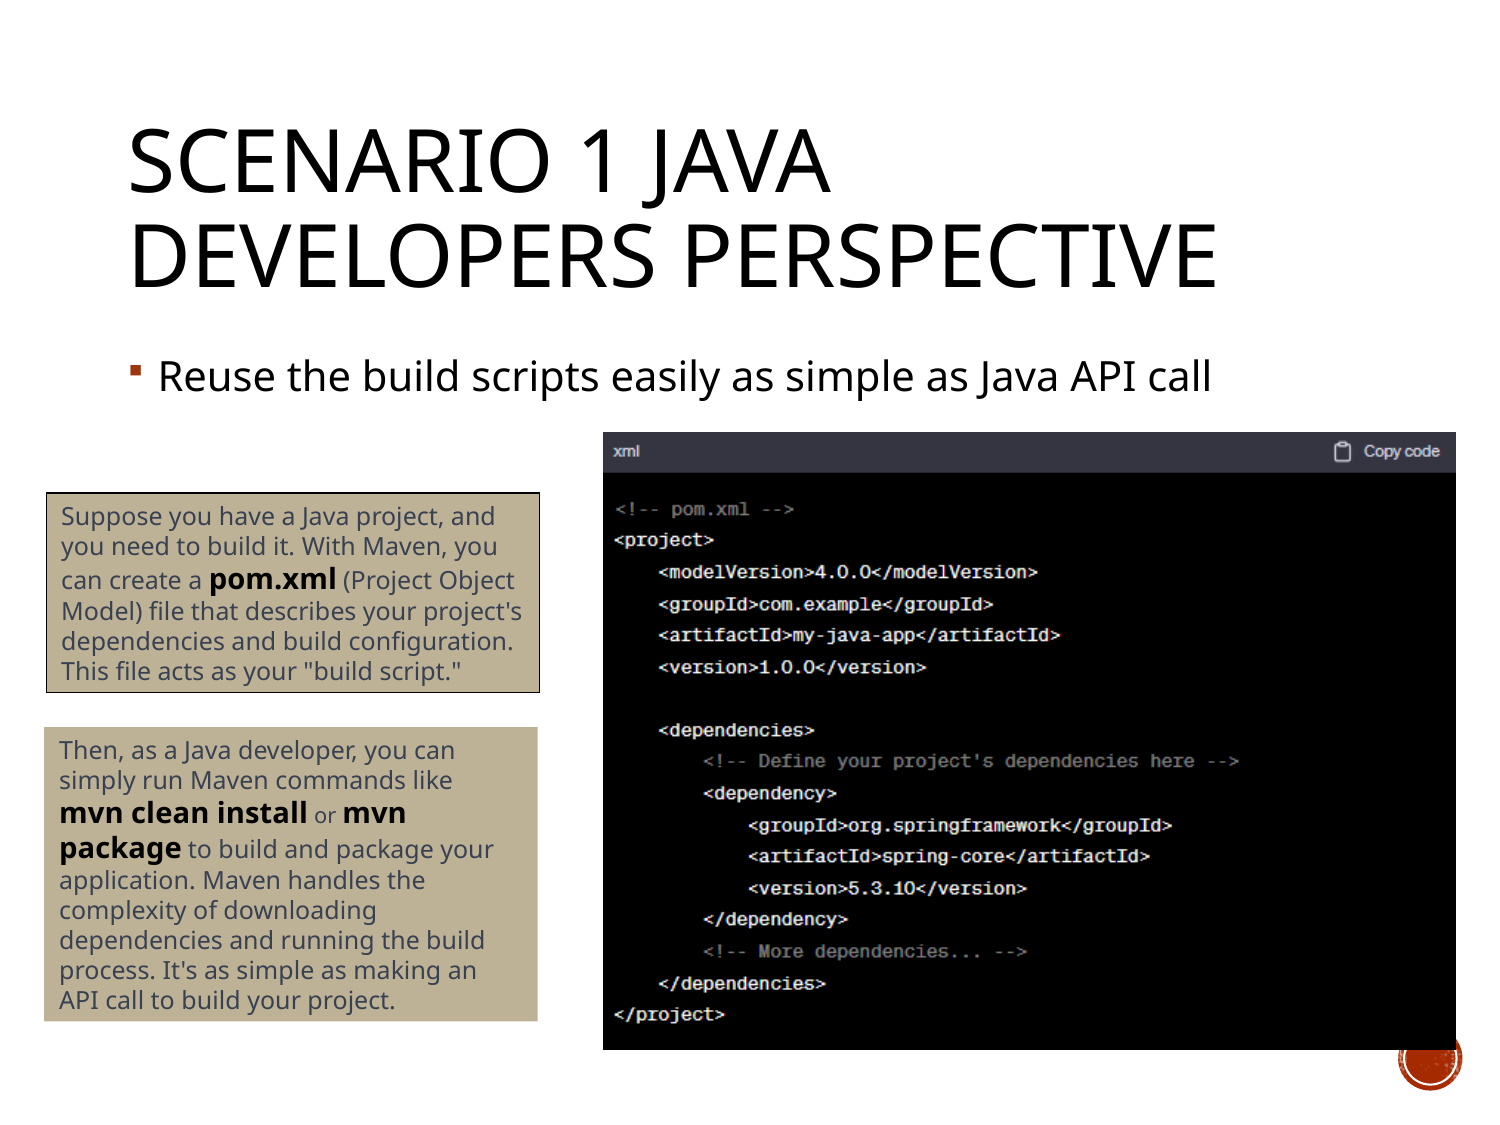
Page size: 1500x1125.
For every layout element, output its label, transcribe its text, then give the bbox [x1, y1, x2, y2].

picture [603, 432, 1456, 1050]
text_box Then, as a Java developer, you can simply run Maven commands like mvn clean install or mvn package to build and package your application. Maven handles the complexity of downloading dependencies and running the build process. It's as simple as making an API call to build your project. [44, 727, 538, 1022]
text_box Suppose you have a Java project, and you need to build it. With Maven, you can create a pom.xml (Project Object Model) file that describes your project's dependencies and build configuration. This file acts as your "build script." [46, 492, 540, 693]
title Scenario 1 Java developers perspective [112, 79, 1388, 344]
list Reuse the build scripts easily as simple as Java API call [112, 348, 1388, 1013]
